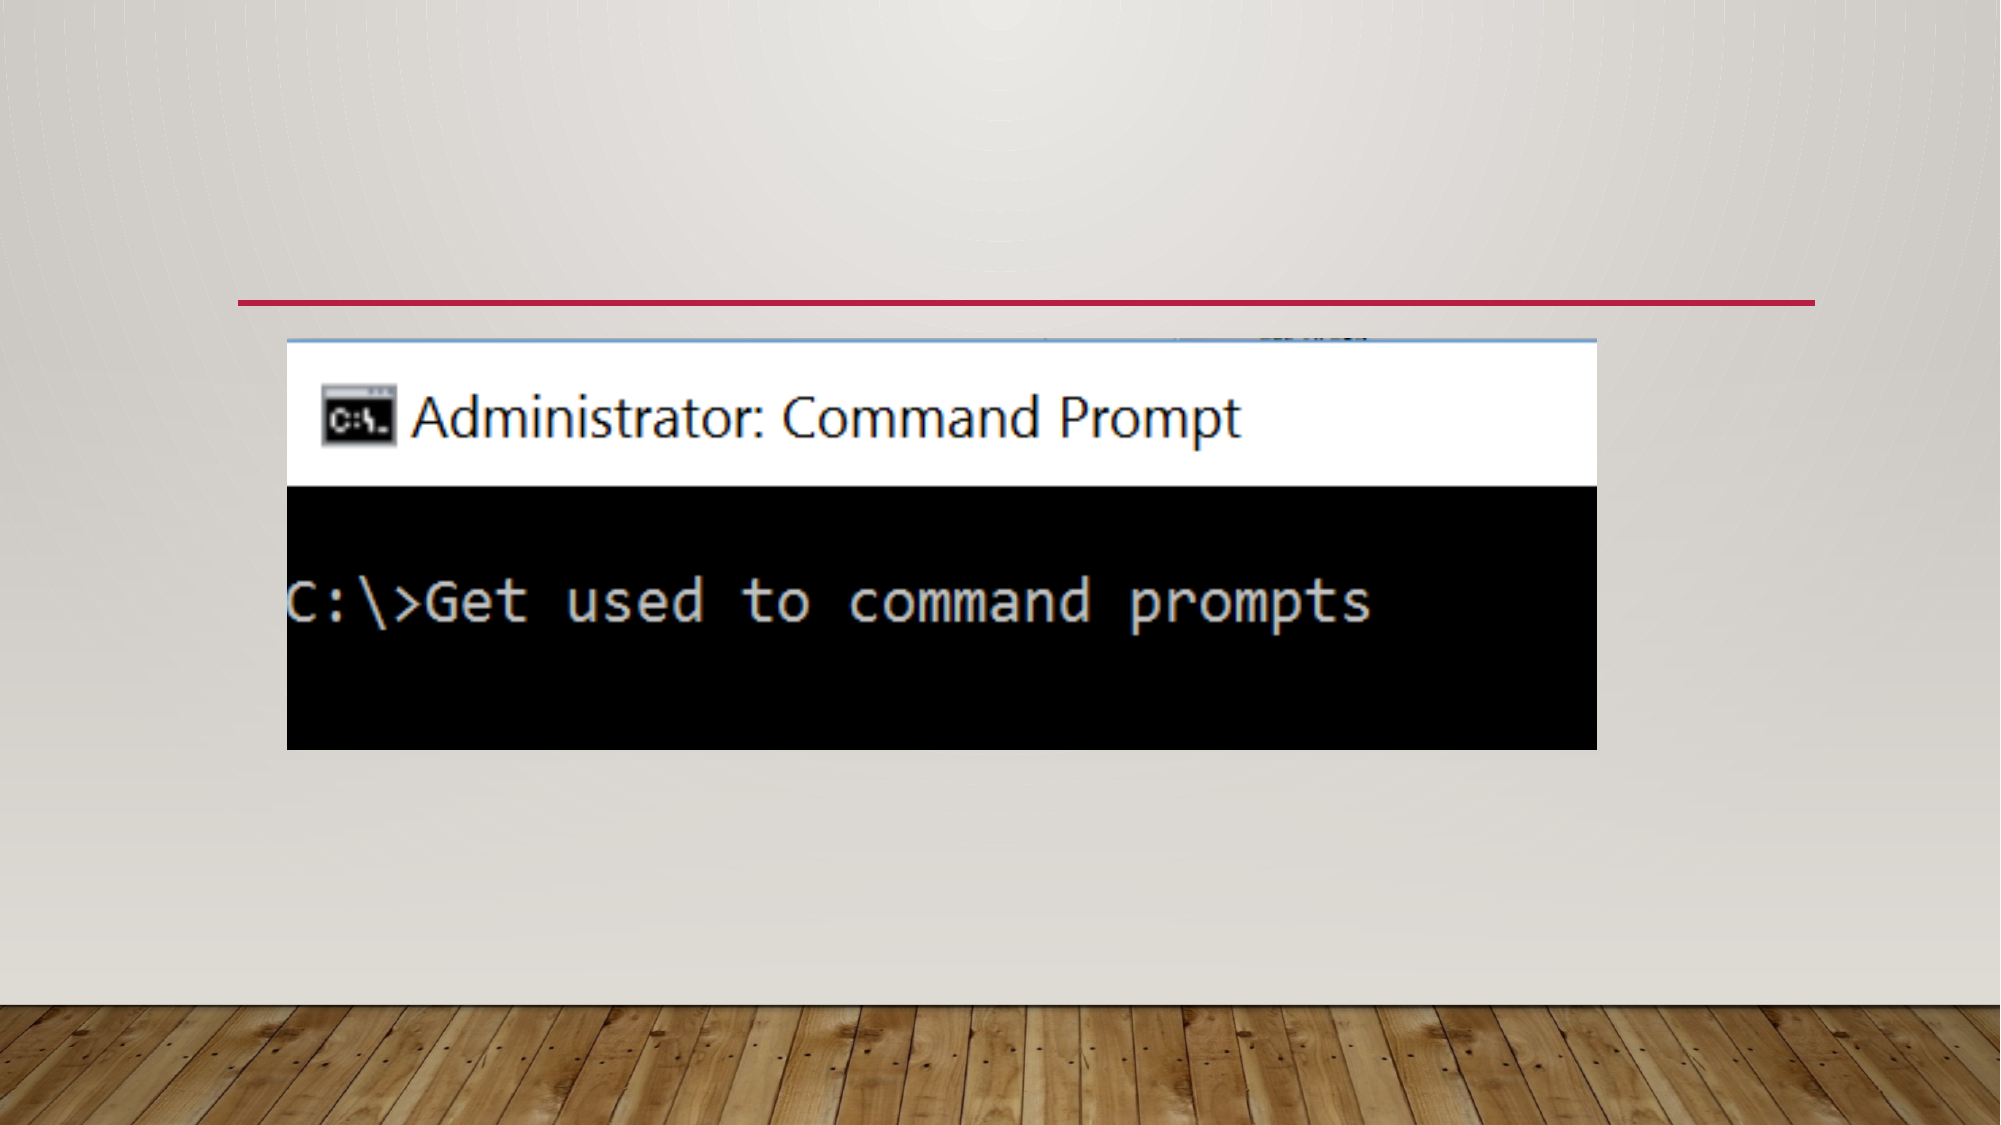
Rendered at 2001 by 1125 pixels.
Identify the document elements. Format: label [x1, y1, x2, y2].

picture [287, 338, 1598, 751]
picture [0, 1005, 2000, 1125]
